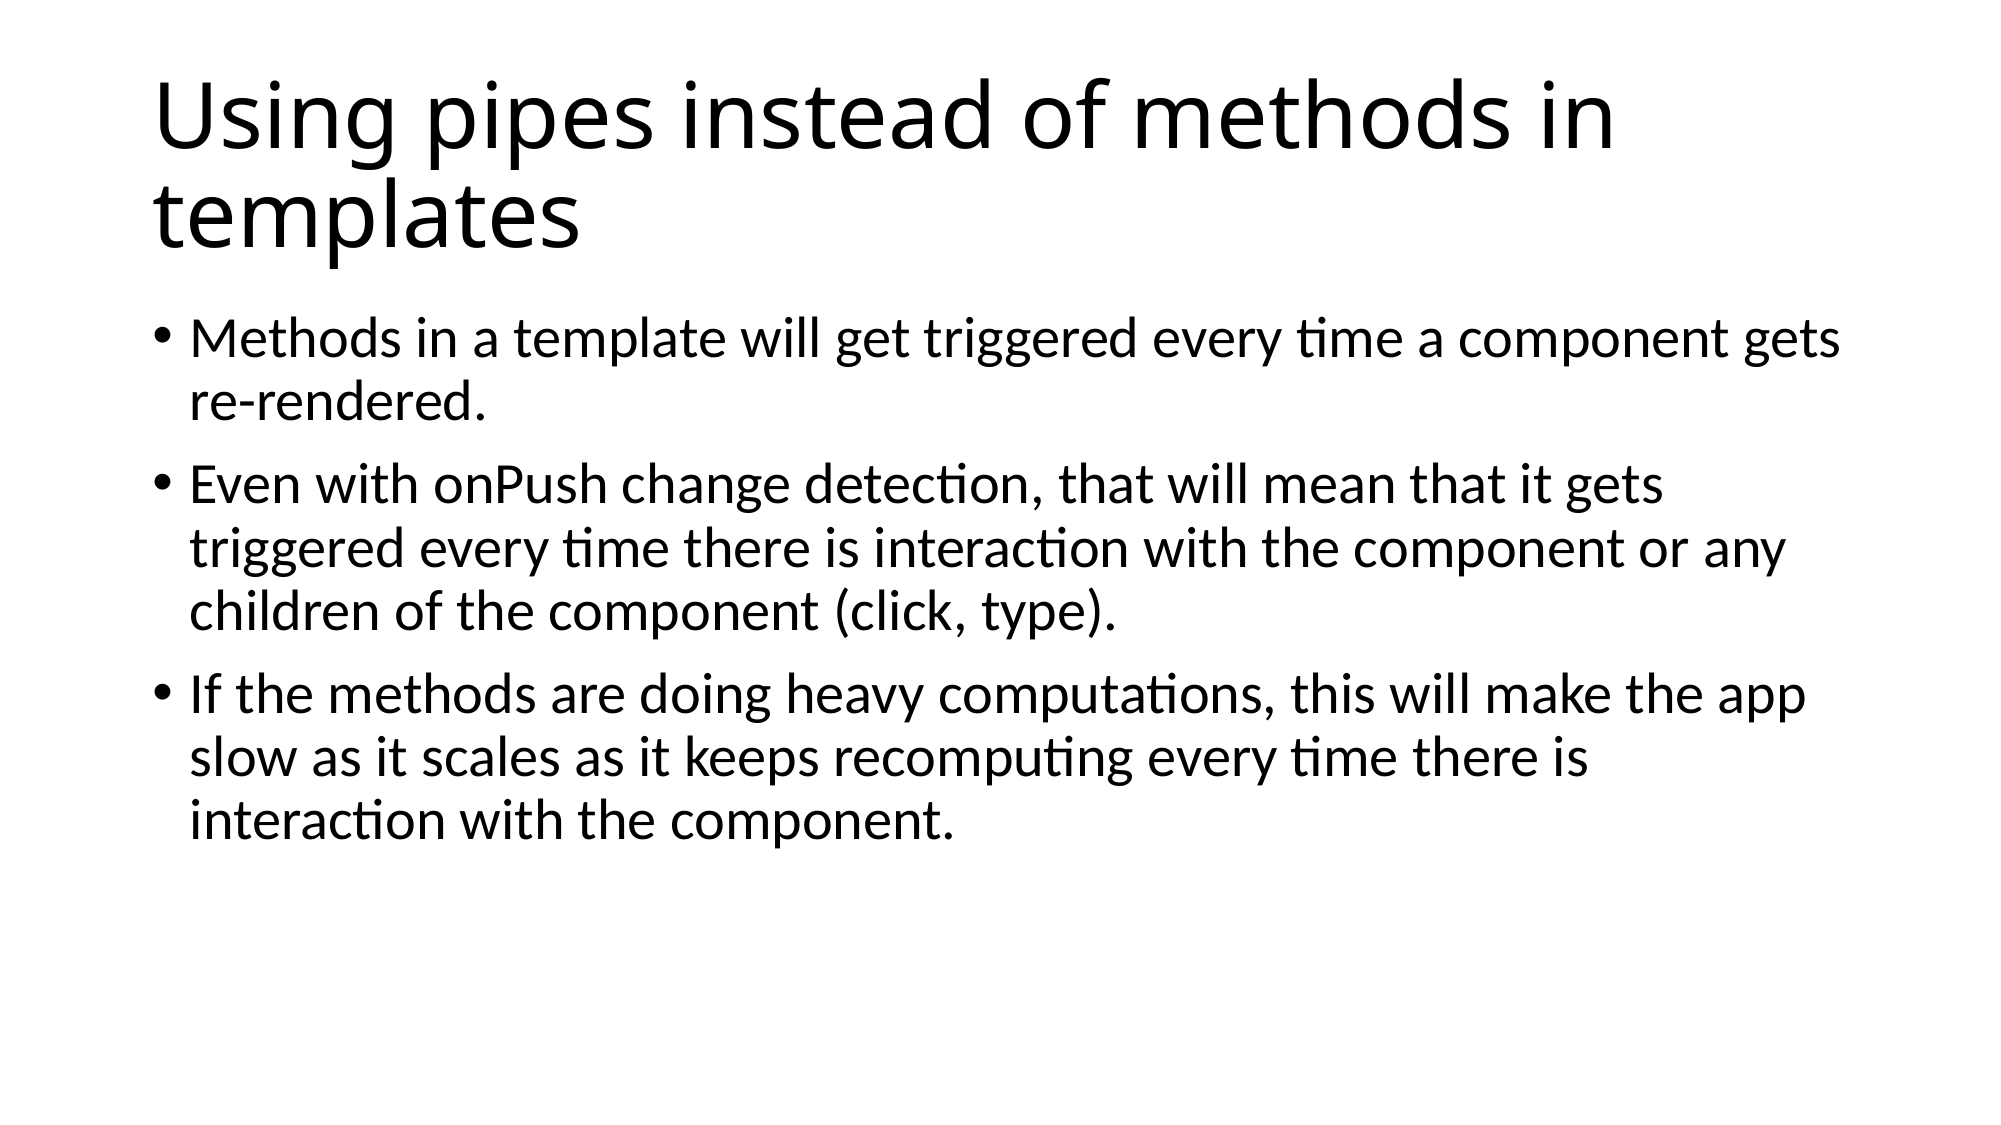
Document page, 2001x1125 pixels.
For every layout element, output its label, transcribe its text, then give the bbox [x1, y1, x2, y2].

title Using pipes instead of methods in templates [137, 59, 1863, 278]
list Methods in a template will get triggered every time a component gets re-rendered. Even with onPush change detection, that will mean that it gets triggered every time there is interaction with the component or any children of the component (click, type). If the methods are doing heavy computations, this will make the app slow as it scales as it keeps recomputing every time there is interaction with the component. [137, 299, 1863, 1014]
